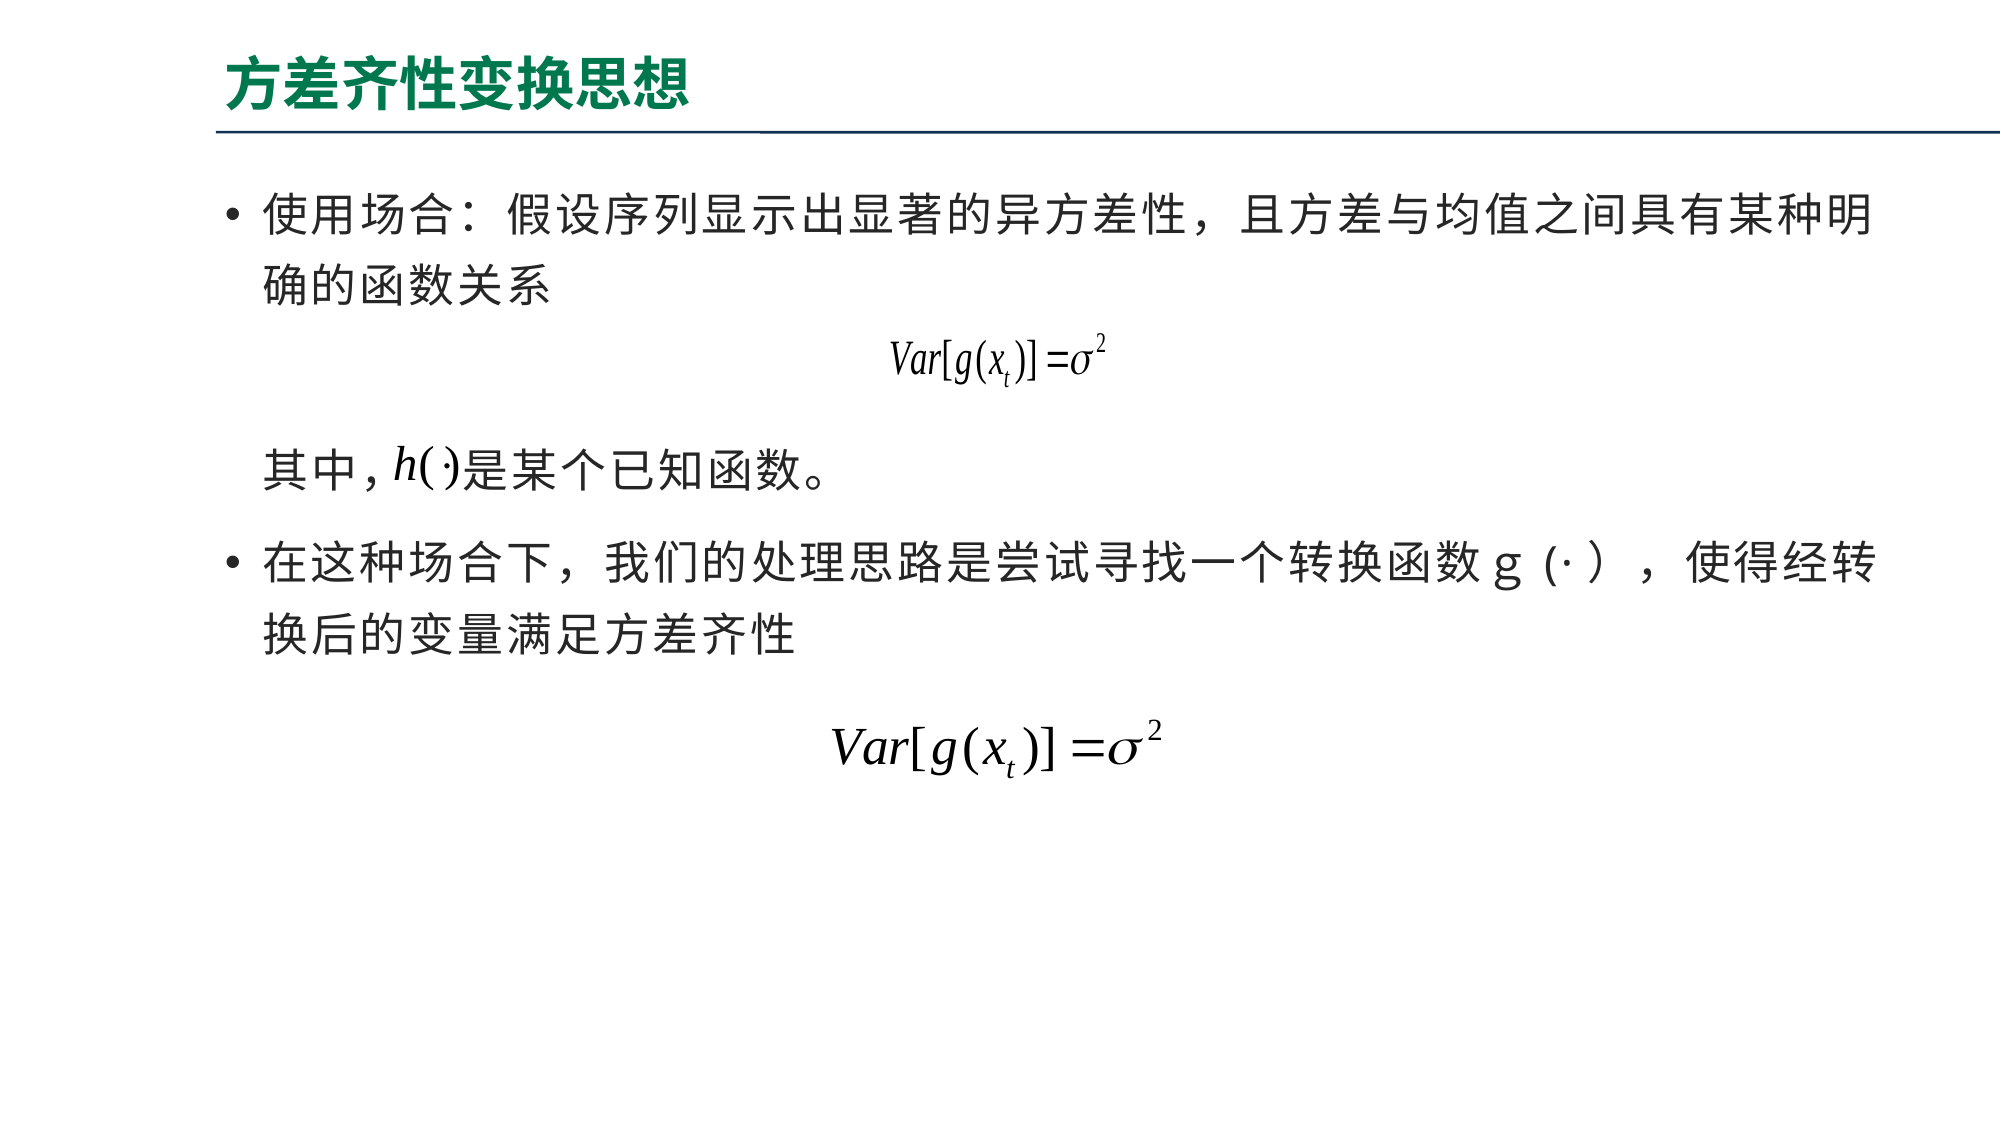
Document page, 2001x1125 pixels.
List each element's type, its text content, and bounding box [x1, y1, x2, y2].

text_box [886, 321, 1113, 400]
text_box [385, 435, 468, 501]
title 方差齐性变换思想 [209, 19, 1891, 146]
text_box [826, 706, 1174, 792]
list 使用场合：假设序列显示出显著的异方差性，且方差与均值之间具有某种明确的函数关系 其中， 是某个已知函数。 在这种场合下，我们的处理思路是尝试寻找一个转换函数ｇ(·），使得经转换后的变量满足方差齐性 [209, 161, 1904, 1055]
